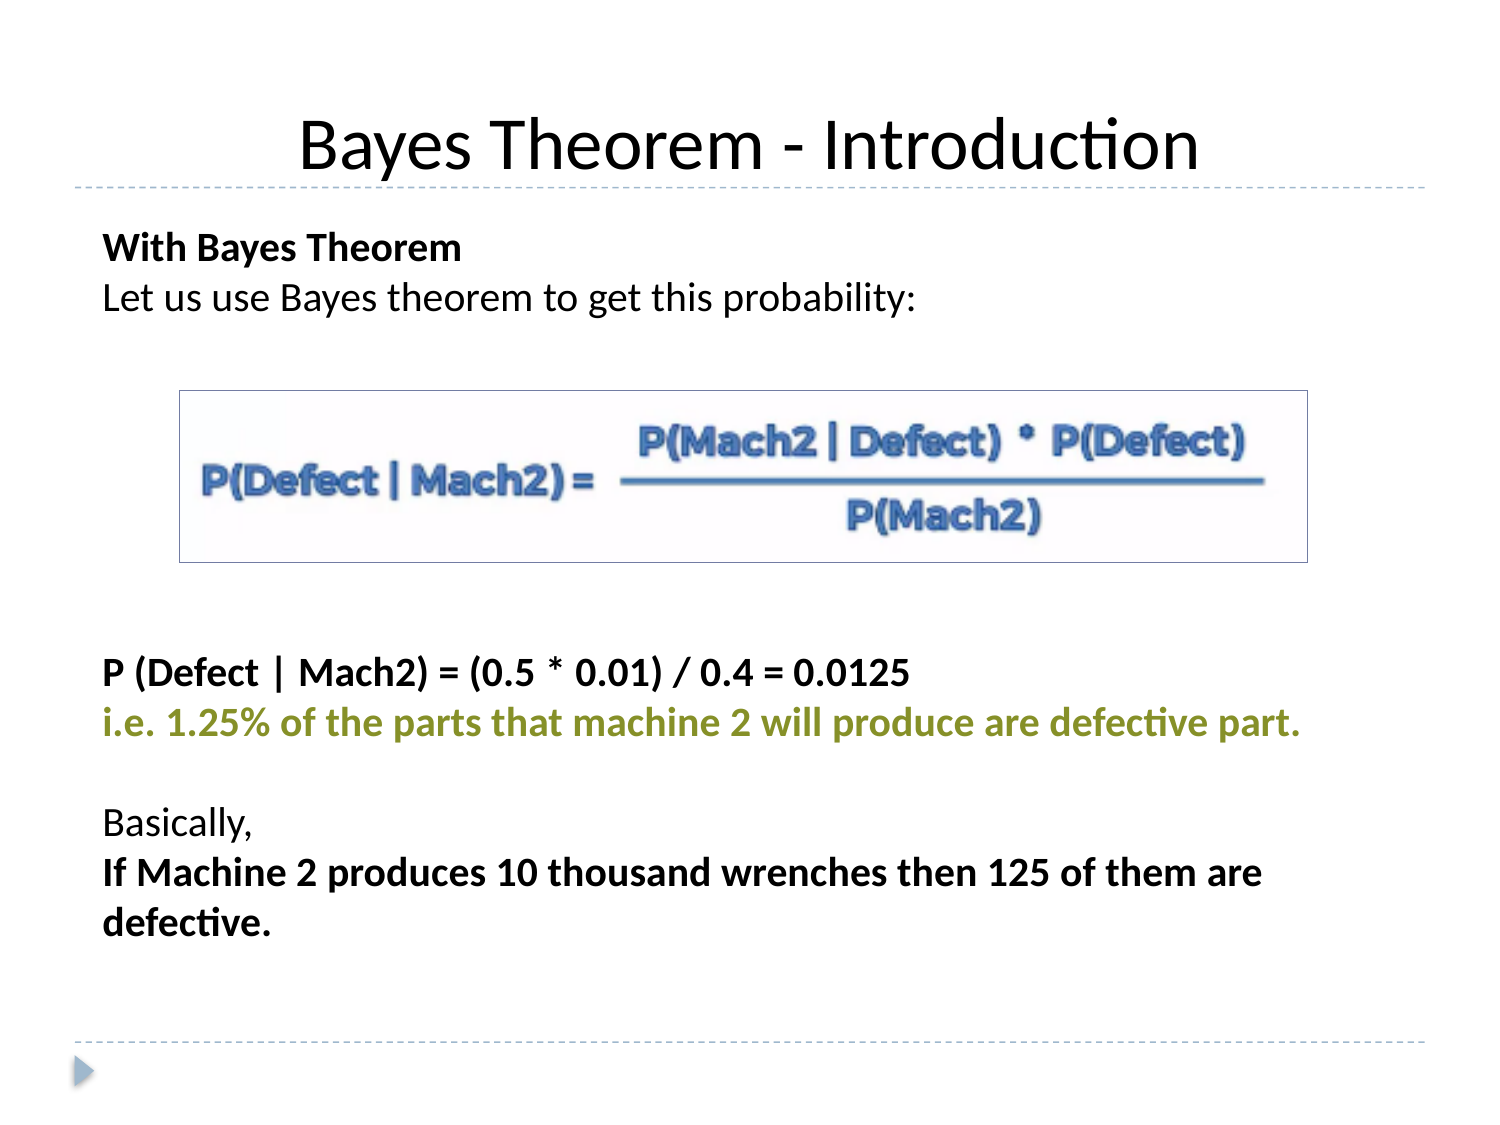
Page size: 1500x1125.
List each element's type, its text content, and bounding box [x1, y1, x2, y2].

text_box With Bayes Theorem Let us use Bayes theorem to get this probability: [87, 212, 1400, 328]
text_box Bayes Theorem - Introduction [283, 87, 1217, 193]
picture [179, 390, 1308, 563]
text_box P (Defect | Mach2) = (0.5 * 0.01) / 0.4 = 0.0125 i.e. 1.25% of the parts that machine 2 will produce are defective part. Basically, If Machine 2 produces 10 thousand wrenches then 125 of them are defective. [87, 637, 1400, 953]
